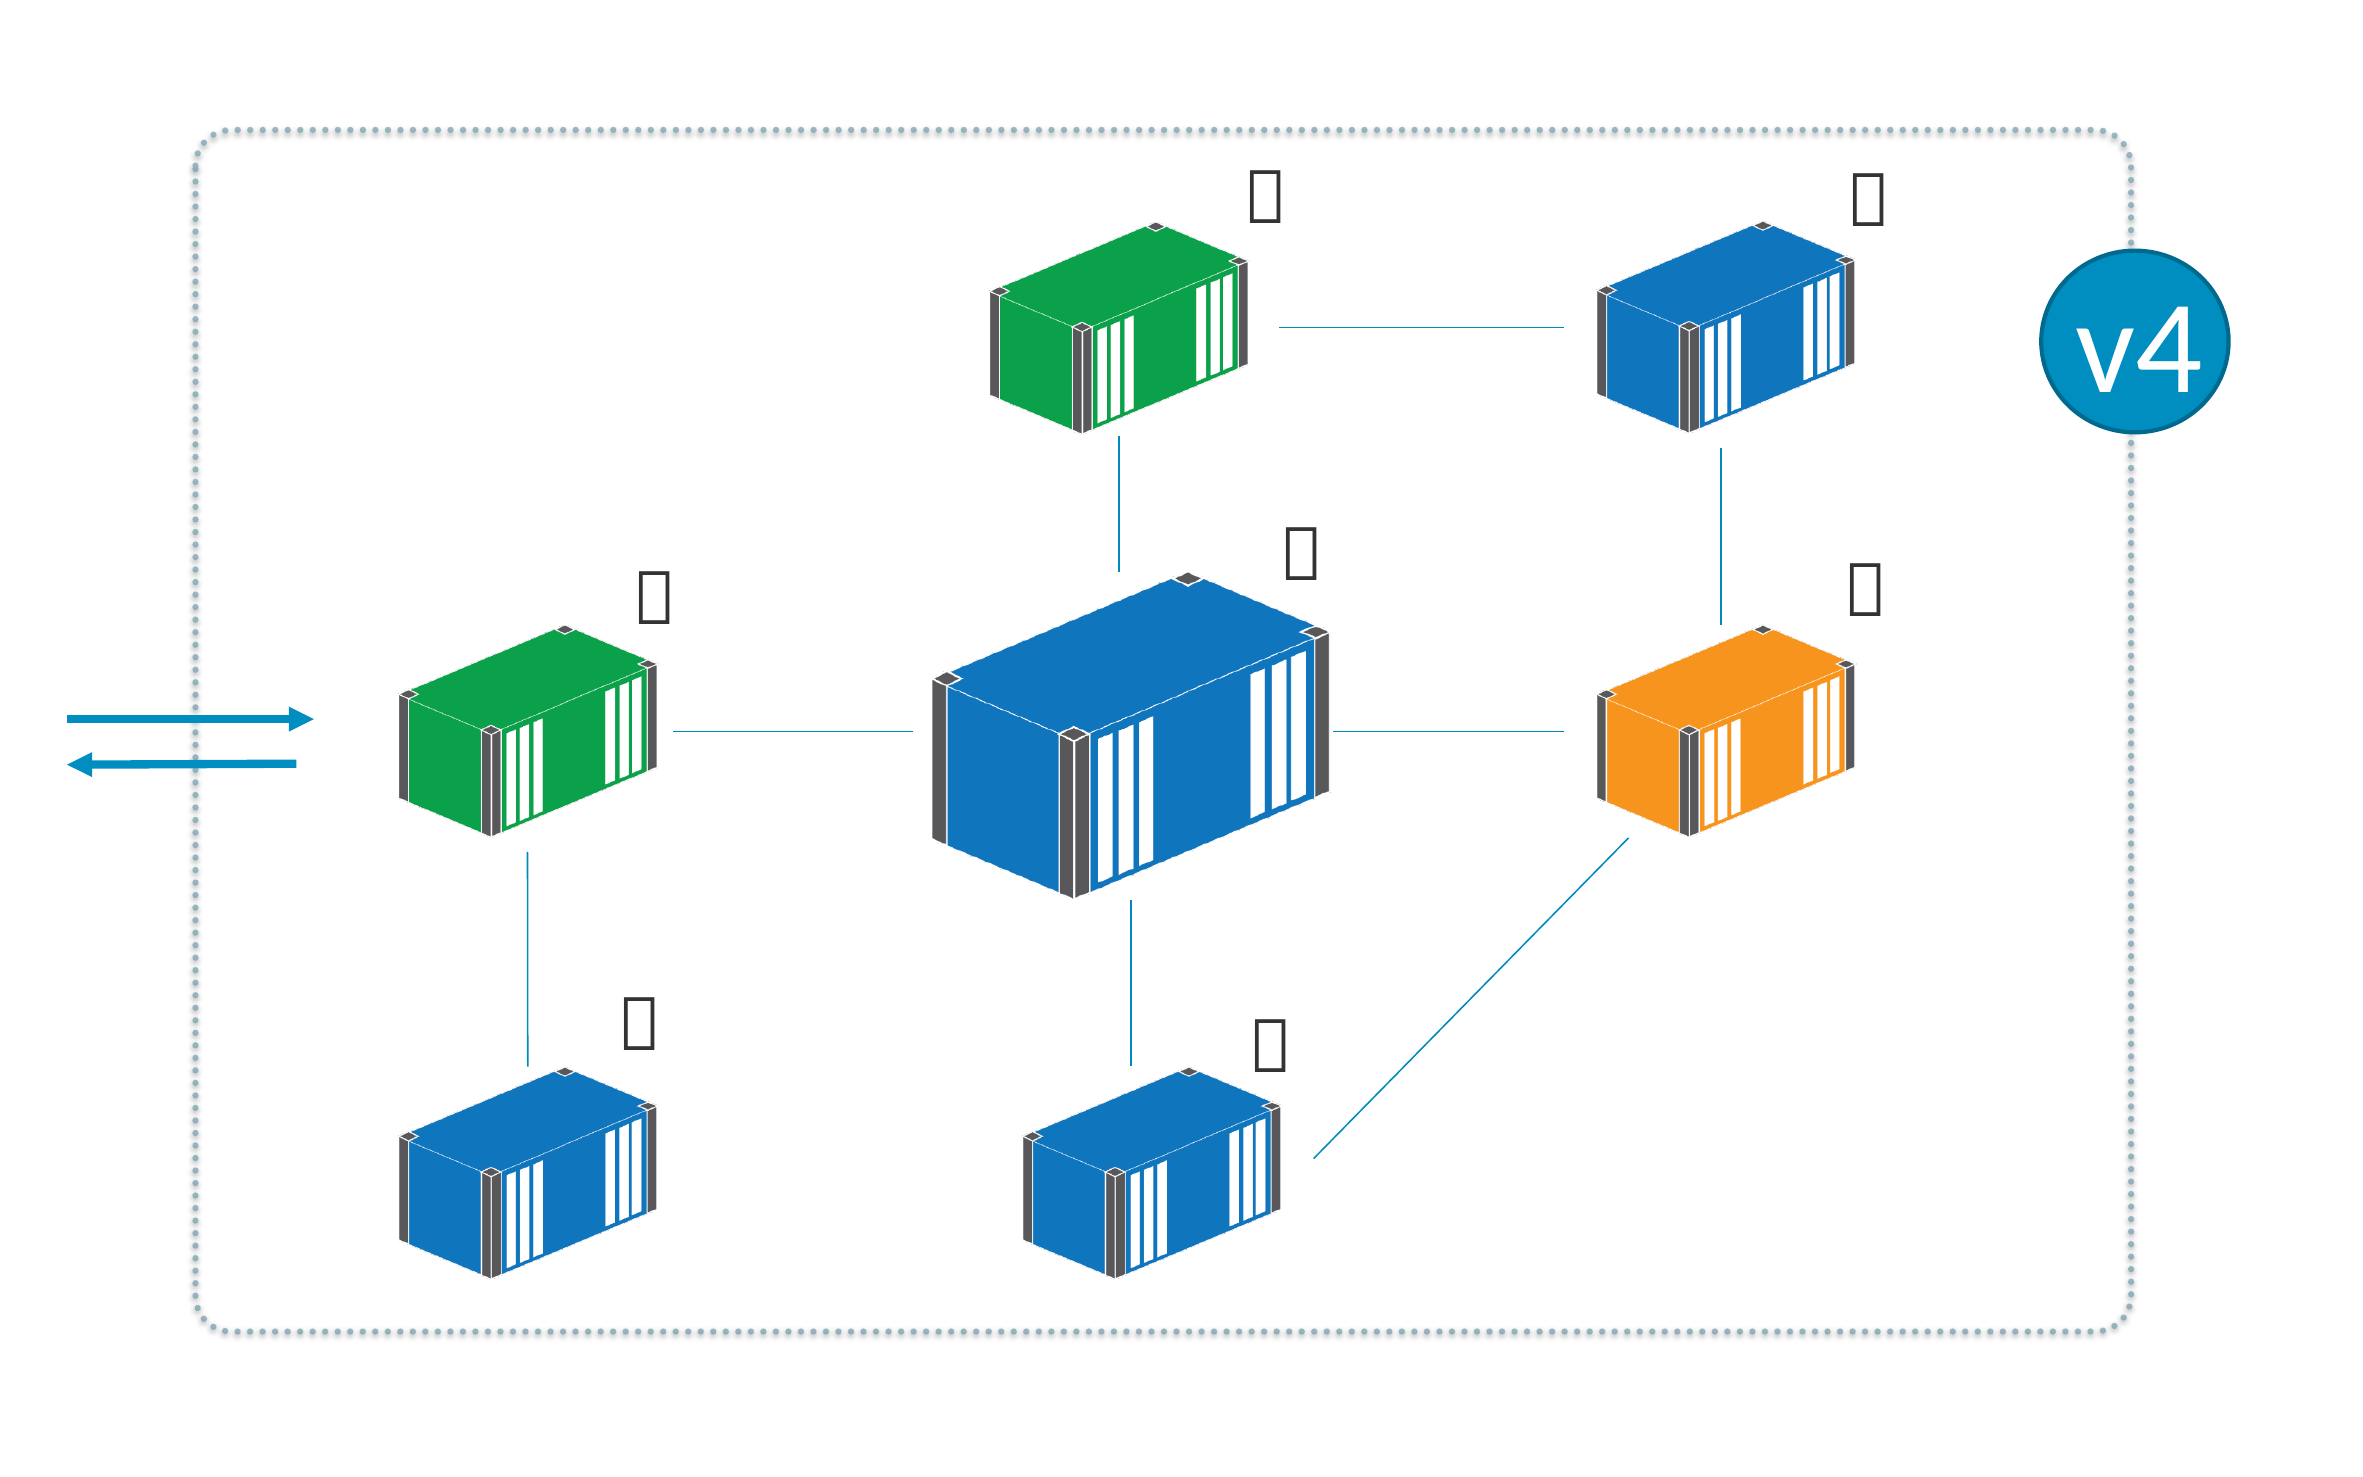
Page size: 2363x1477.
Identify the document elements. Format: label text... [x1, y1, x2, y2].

text_box [2109, 248, 2161, 252]
picture [1594, 624, 1857, 839]
text_box [2219, 296, 2231, 386]
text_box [1313, 837, 1629, 1159]
text_box [2039, 282, 2061, 401]
picture [1021, 1066, 1283, 1280]
text_box v4 [2061, 252, 2219, 427]
picture [397, 624, 659, 839]
text_box [193, 127, 2134, 1334]
text_box [2097, 427, 2173, 435]
picture [397, 1066, 659, 1280]
text_box  [1228, 142, 1303, 246]
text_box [929, 499, 1355, 901]
picture [1594, 220, 1857, 435]
picture [988, 221, 1250, 435]
